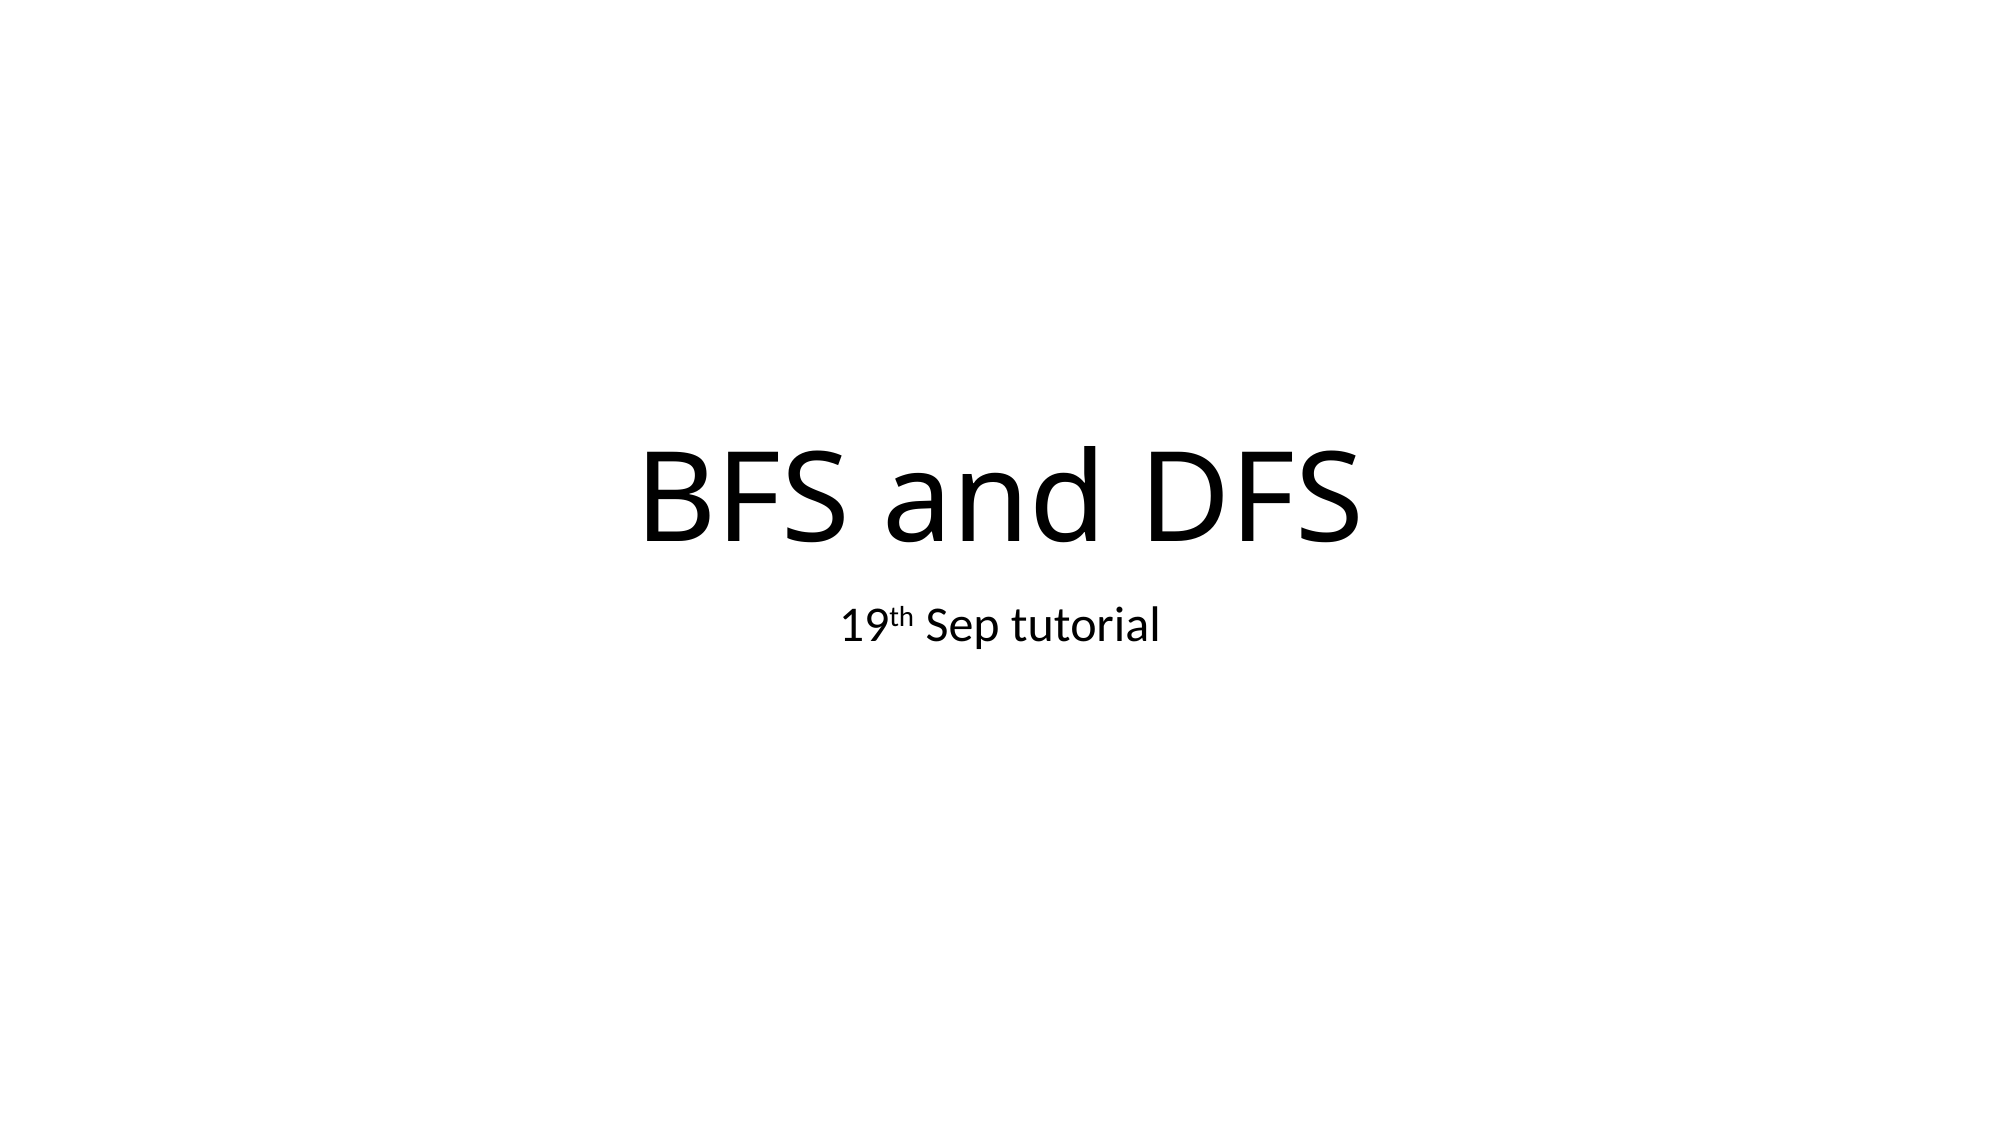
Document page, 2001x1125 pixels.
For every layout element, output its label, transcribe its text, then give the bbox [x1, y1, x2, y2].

subtitle 19th Sep tutorial [249, 590, 1750, 863]
title BFS and DFS [249, 184, 1750, 576]
